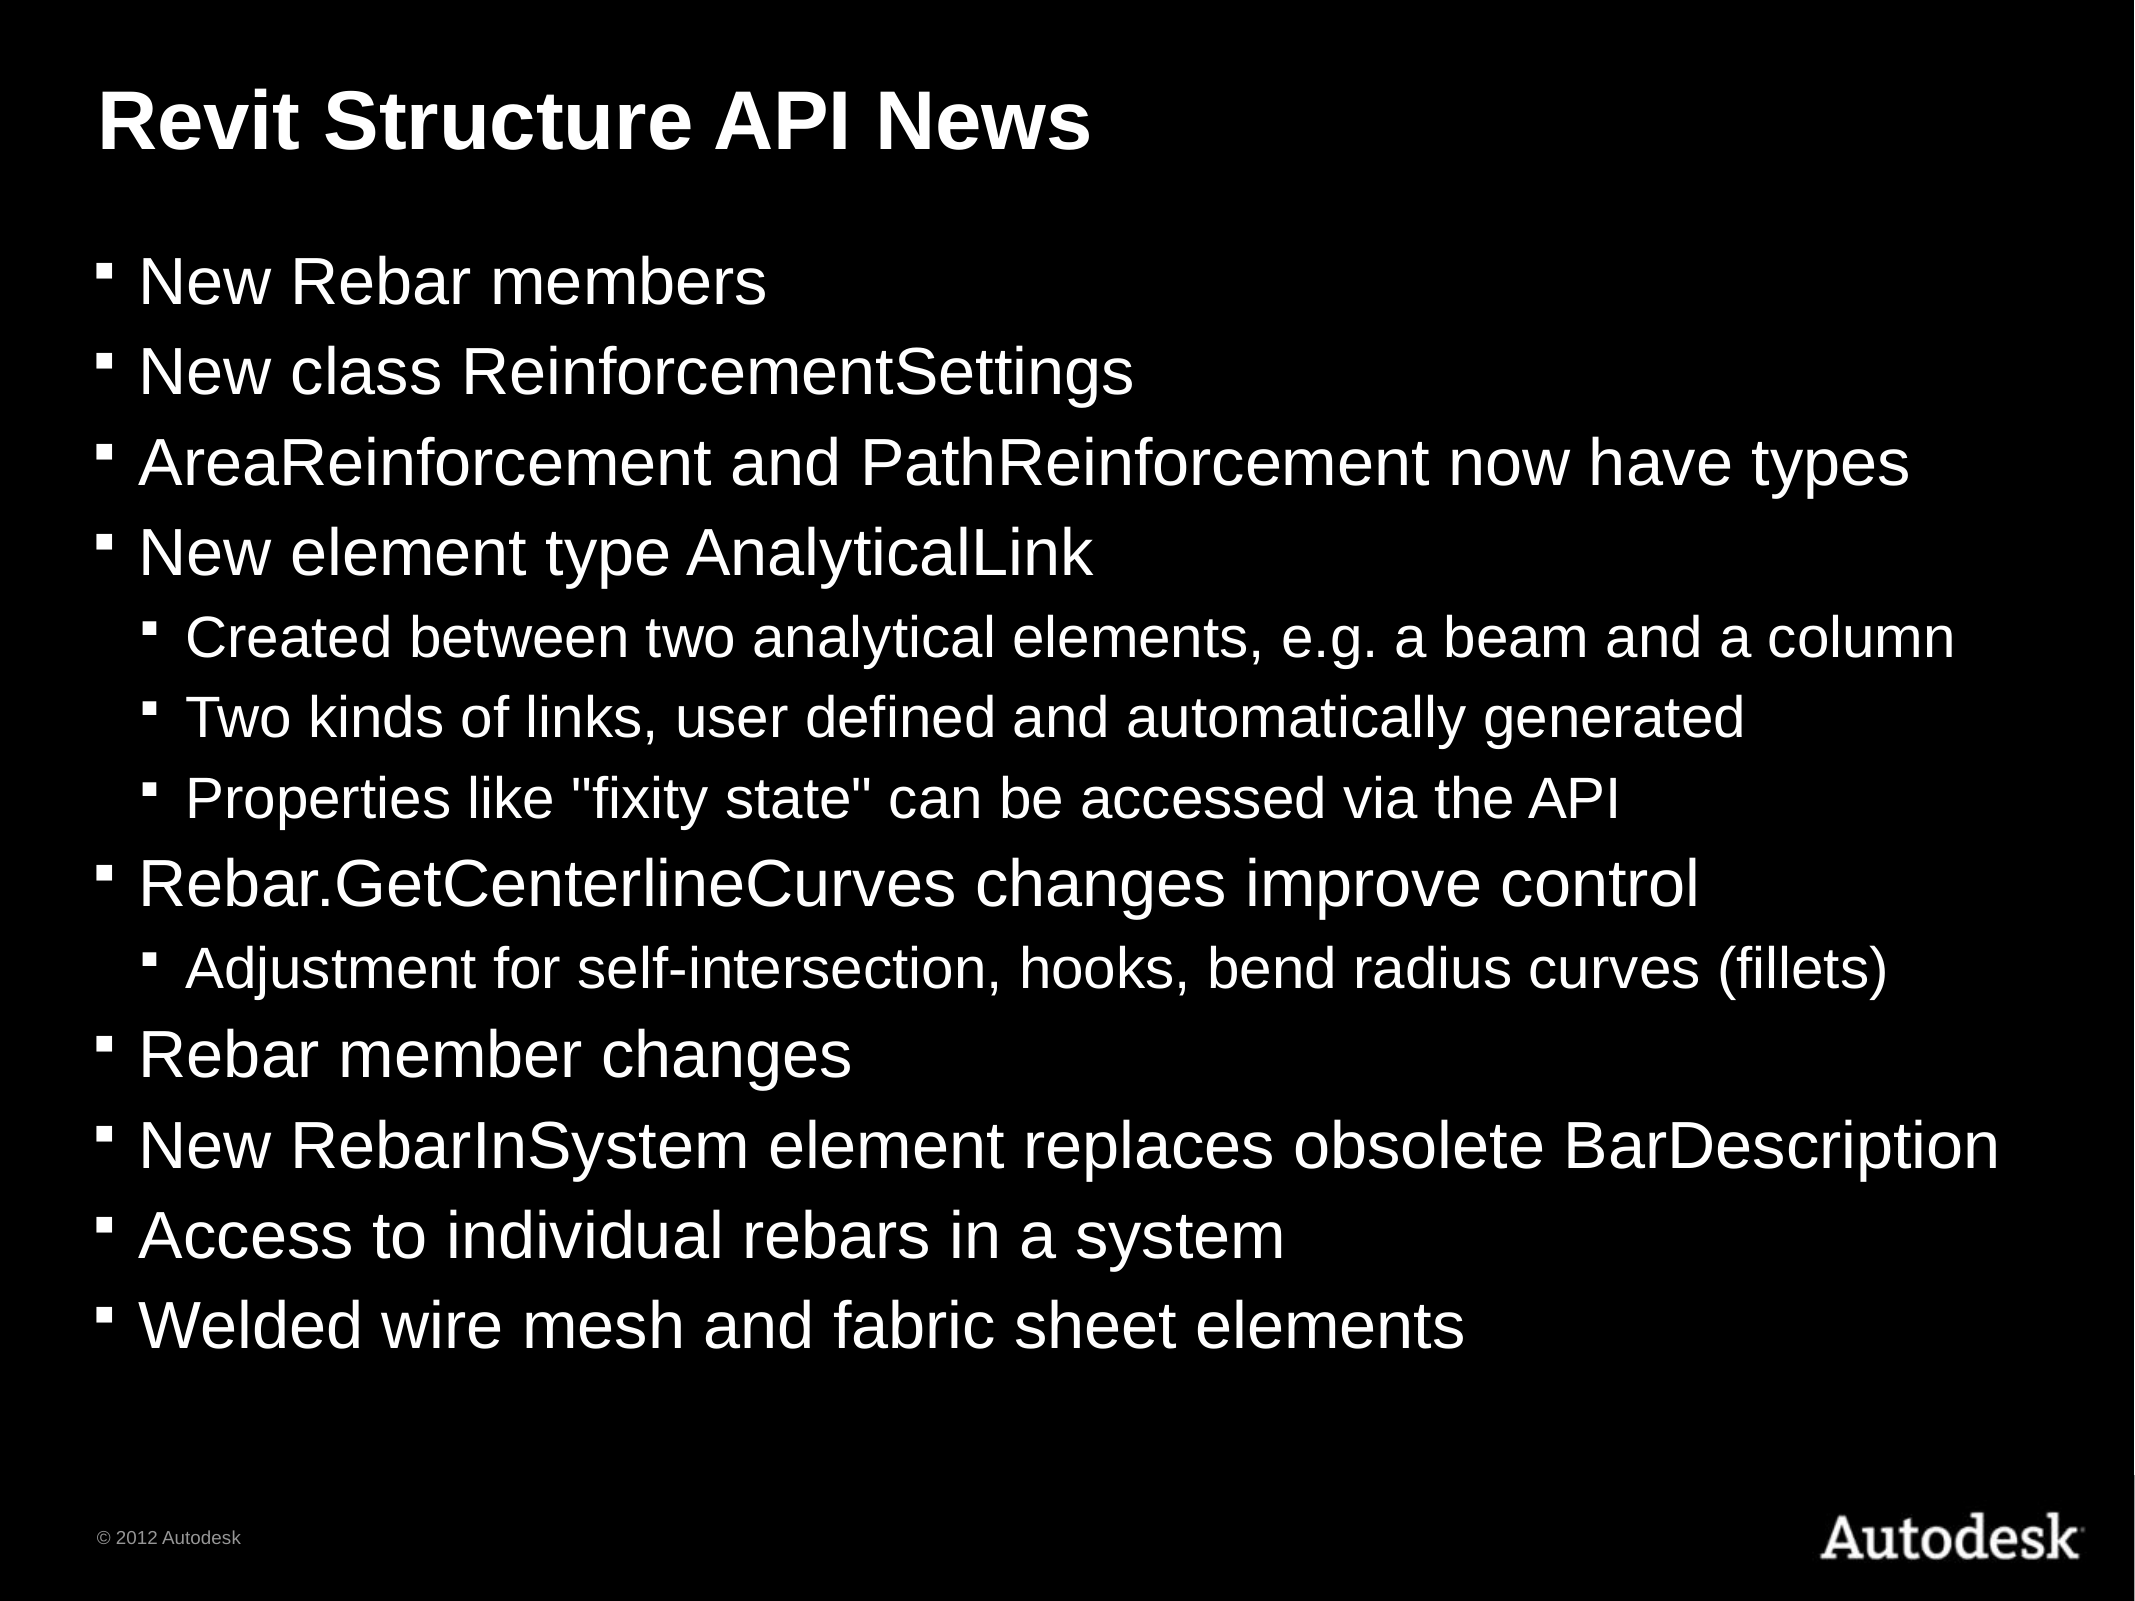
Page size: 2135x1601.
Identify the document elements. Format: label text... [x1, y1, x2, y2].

picture [0, 1475, 2135, 1601]
title Revit Structure API News [96, 0, 2028, 234]
list New Rebar members New class ReinforcementSettings AreaReinforcement and PathReinforcement now have types New element type AnalyticalLink Created between two analytical elements, e.g. a beam and a column Two kinds of links, user defined and automatically generated Properties like "fixity state" can be accessed via the API Rebar.GetCenterlineCurves changes improve control Adjustment for self-intersection, hooks, bend radius curves (fillets) Rebar member changes New RebarInSystem element replaces obsolete BarDescription Access to individual rebars in a system Welded wire mesh and fabric sheet elements [91, 237, 2023, 1452]
